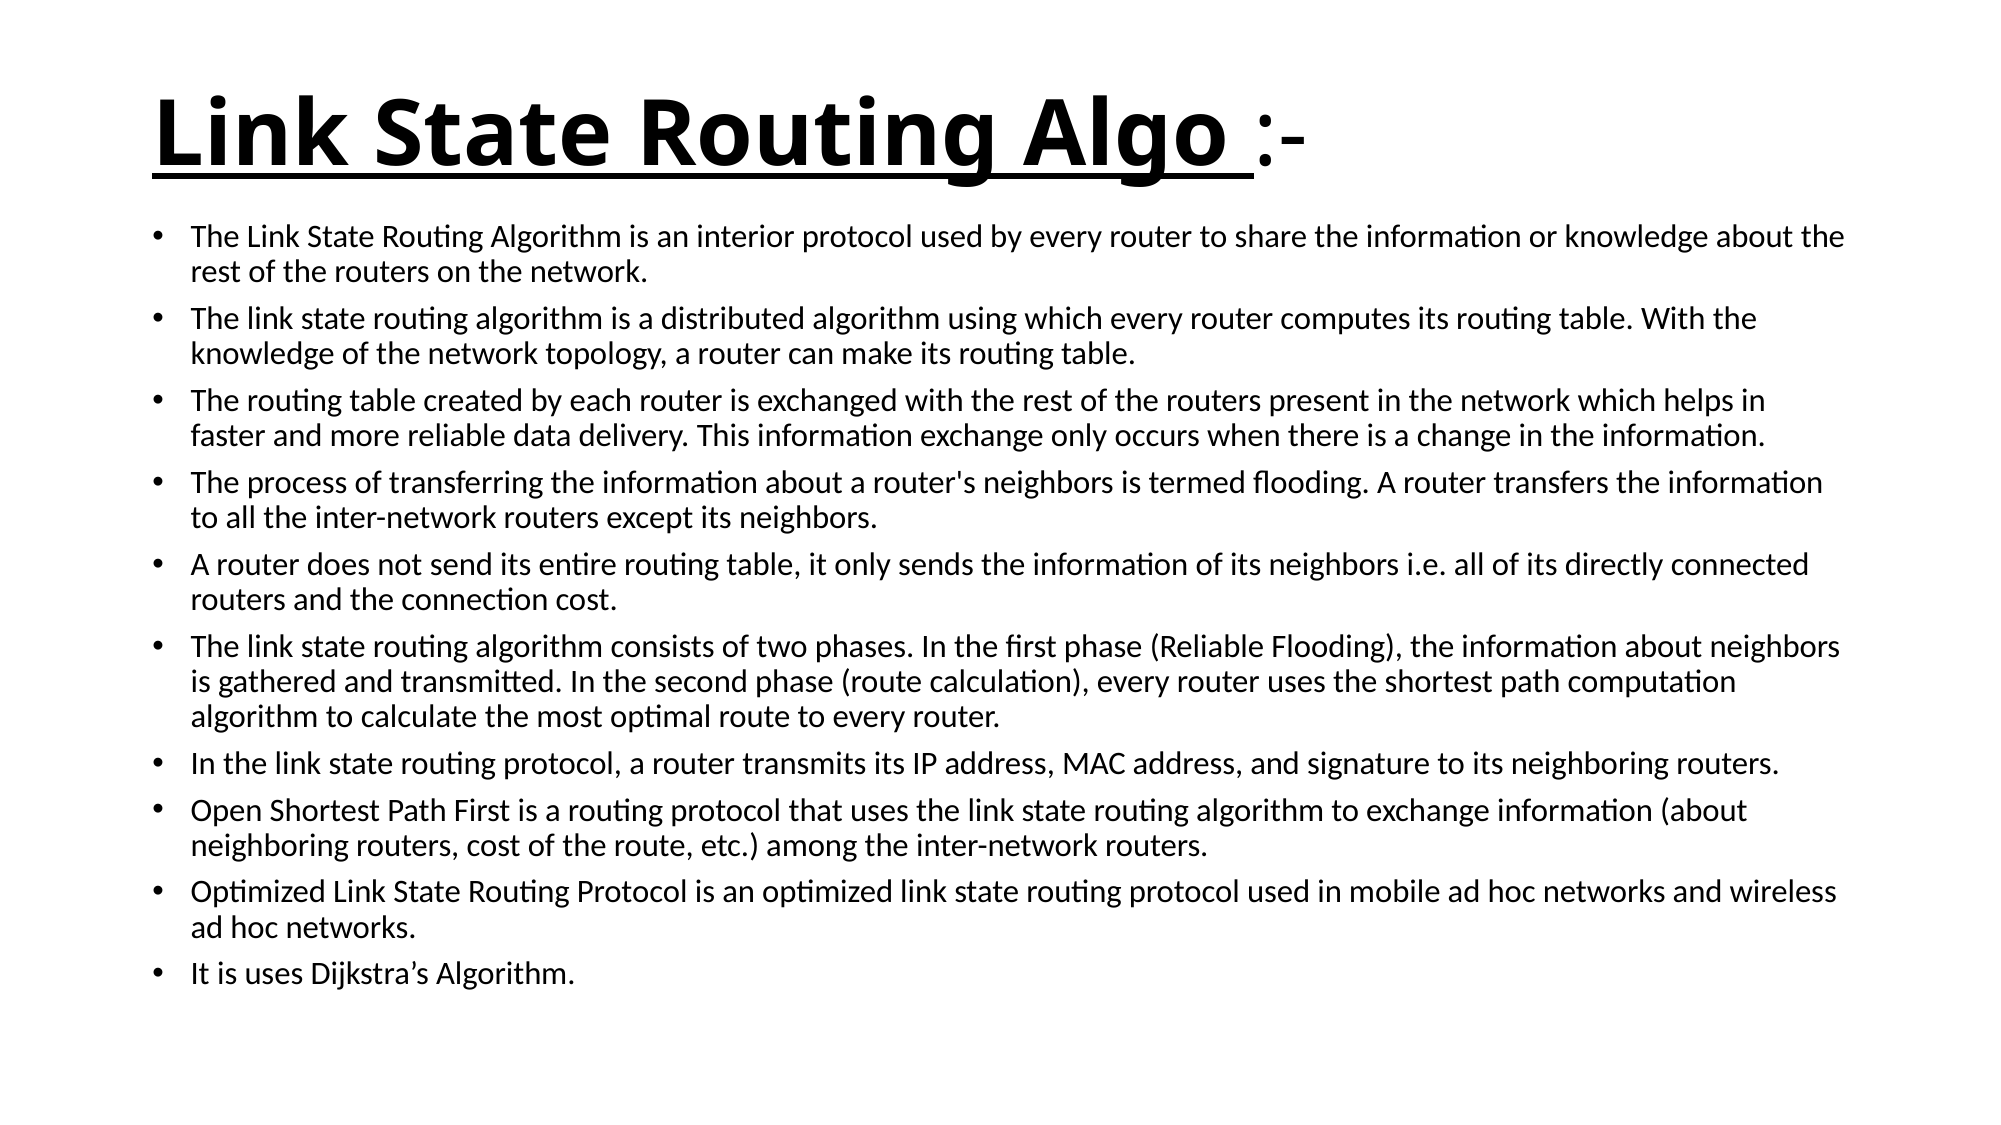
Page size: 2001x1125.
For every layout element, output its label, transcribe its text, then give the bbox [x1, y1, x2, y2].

list The Link State Routing Algorithm is an interior protocol used by every router to share the information or knowledge about the rest of the routers on the network. The link state routing algorithm is a distributed algorithm using which every router computes its routing table. With the knowledge of the network topology, a router can make its routing table. The routing table created by each router is exchanged with the rest of the routers present in the network which helps in faster and more reliable data delivery. This information exchange only occurs when there is a change in the information. The process of transferring the information about a router's neighbors is termed flooding. A router transfers the information to all the inter-network routers except its neighbors. A router does not send its entire routing table, it only sends the information of its neighbors i.e. all of its directly connected routers and the connection cost. The link state routing algorithm consists of two phases. In the first phase (Reliable Flooding), the information about neighbors is gathered and transmitted. In the second phase (route calculation), every router uses the shortest path computation algorithm to calculate the most optimal route to every router. In the link state routing protocol, a router transmits its IP address, MAC address, and signature to its neighboring routers. Open Shortest Path First is a routing protocol that uses the link state routing algorithm to exchange information (about neighboring routers, cost of the route, etc.) among the inter-network routers. Optimized Link State Routing Protocol is an optimized link state routing protocol used in mobile ad hoc networks and wireless ad hoc networks. It is uses Dijkstra’s Algorithm. [137, 212, 1863, 1014]
title Link State Routing Algo :- [137, 59, 1863, 212]
